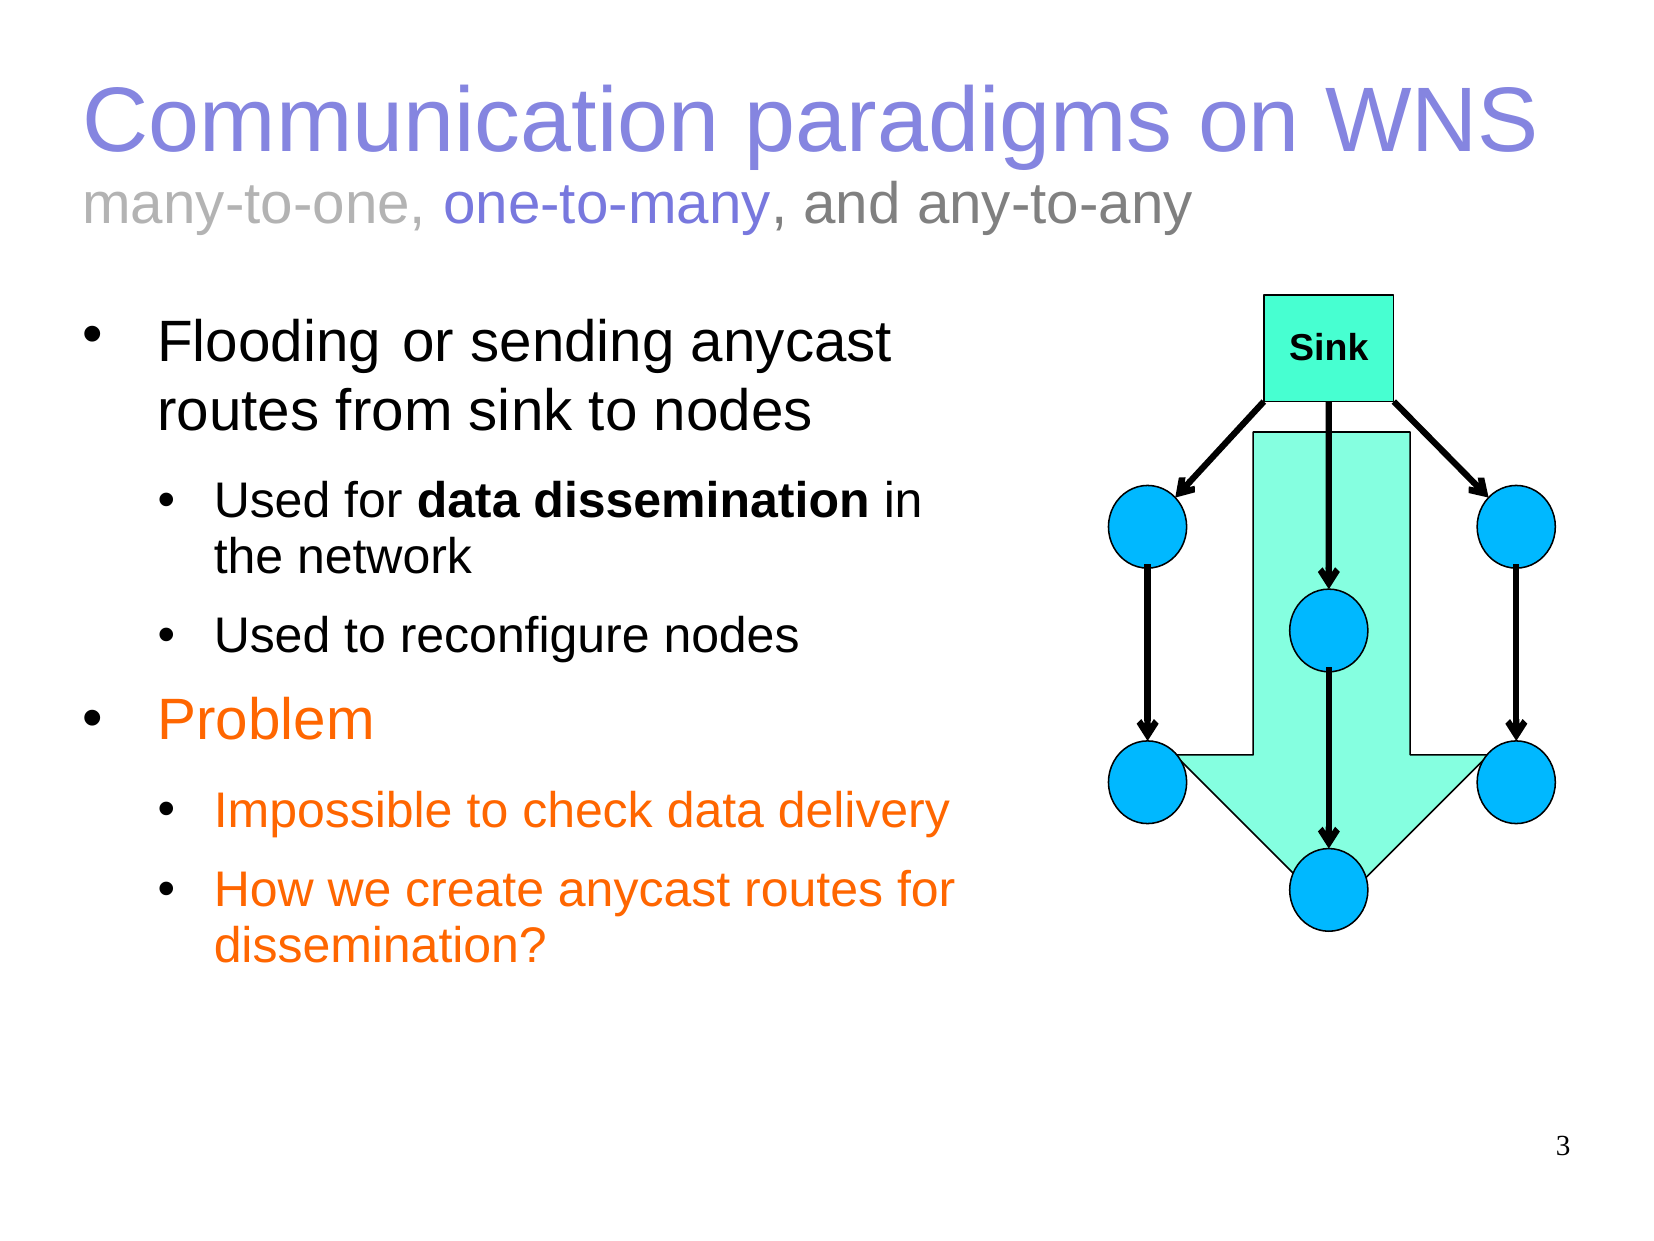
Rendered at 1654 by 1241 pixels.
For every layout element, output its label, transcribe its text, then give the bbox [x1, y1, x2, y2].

text_box [1477, 485, 1556, 568]
text_box [1289, 848, 1368, 932]
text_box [1393, 401, 1489, 498]
text_box [1332, 431, 1486, 877]
text_box Sink [1263, 295, 1394, 402]
text_box [1477, 741, 1556, 824]
text_box [1108, 741, 1187, 824]
text_box [1177, 431, 1326, 873]
slide_number 3 [1185, 1129, 1571, 1215]
text_box [1289, 589, 1368, 672]
list Flooding or sending anycast routes from sink to nodes Used for data dissemination in the network Used to reconfigure nodes Problem Impossible to check data delivery How we create anycast routes for dissemination? [82, 290, 993, 1010]
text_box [1174, 401, 1265, 498]
title Communication paradigms on WNS many-to-one, one-to-many, and any-to-any [82, 49, 1571, 257]
text_box [1108, 485, 1187, 568]
